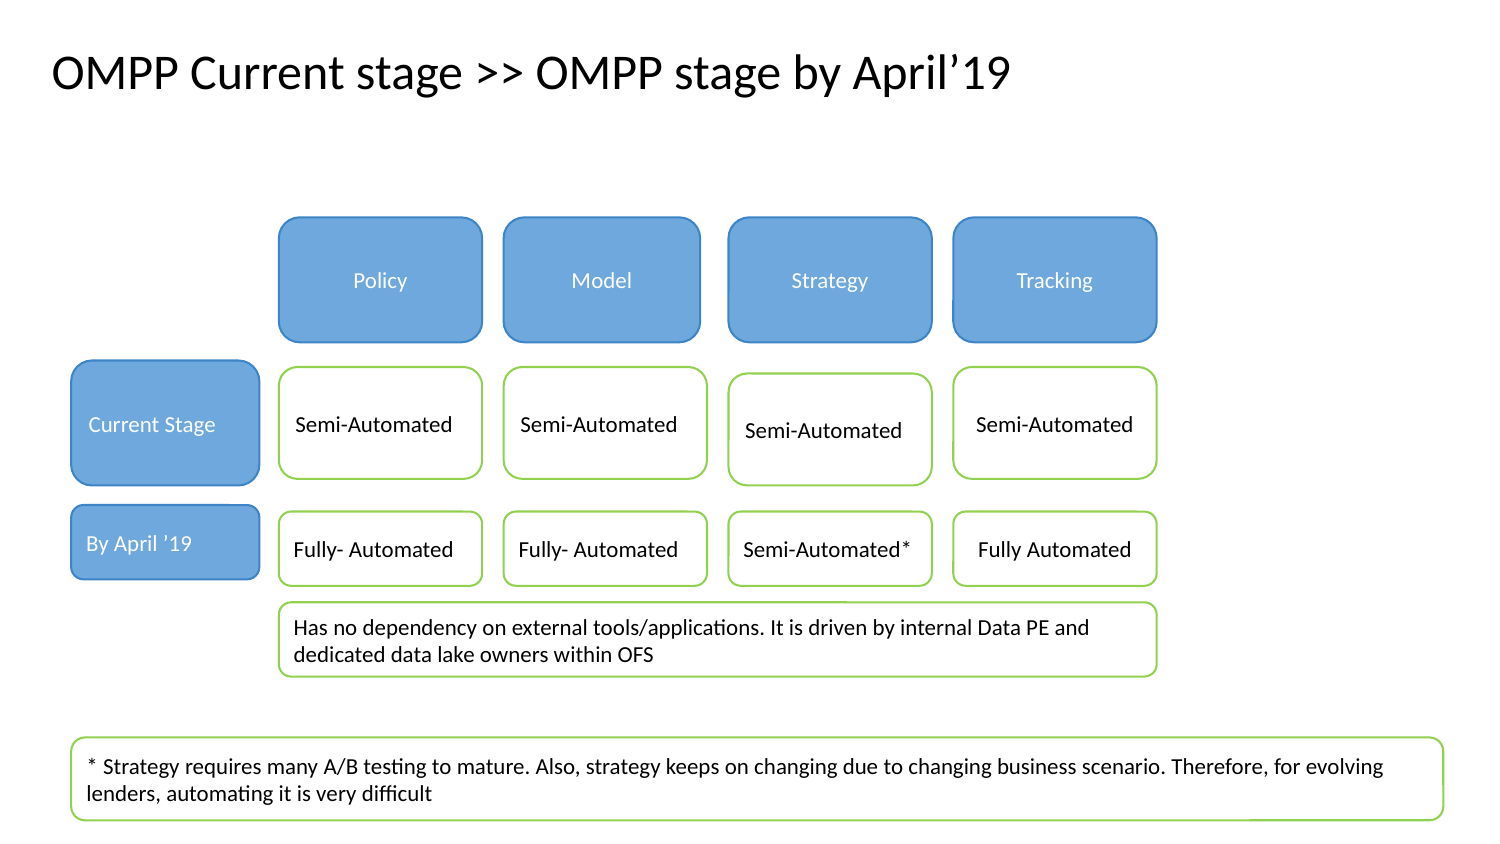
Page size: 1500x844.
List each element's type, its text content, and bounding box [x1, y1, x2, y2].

text_box Fully- Automated [503, 511, 708, 586]
text_box Has no dependency on external tools/applications. It is driven by internal Data PE and dedicated data lake owners within OFS [278, 602, 1157, 677]
text_box Semi-Automated [728, 373, 932, 486]
text_box Model [503, 217, 701, 343]
text_box Current Stage [71, 360, 260, 486]
text_box Semi-Automated* [728, 511, 932, 586]
text_box Strategy [728, 217, 932, 343]
text_box * Strategy requires many A/B testing to mature. Also, strategy keeps on changing due to changing business scenario. Therefore, for evolving lenders, automating it is very difficult [71, 737, 1444, 821]
text_box Semi-Automated [278, 366, 483, 479]
text_box Policy [278, 217, 483, 343]
text_box Semi-Automated [953, 366, 1157, 479]
text_box Fully Automated [953, 511, 1157, 586]
text_box Tracking [953, 217, 1157, 343]
text_box Semi-Automated [503, 366, 708, 479]
text_box By April ’19 [71, 504, 260, 580]
text_box Fully- Automated [278, 511, 483, 586]
title OMPP Current stage >> OMPP stage by April’19 [40, 24, 1335, 122]
